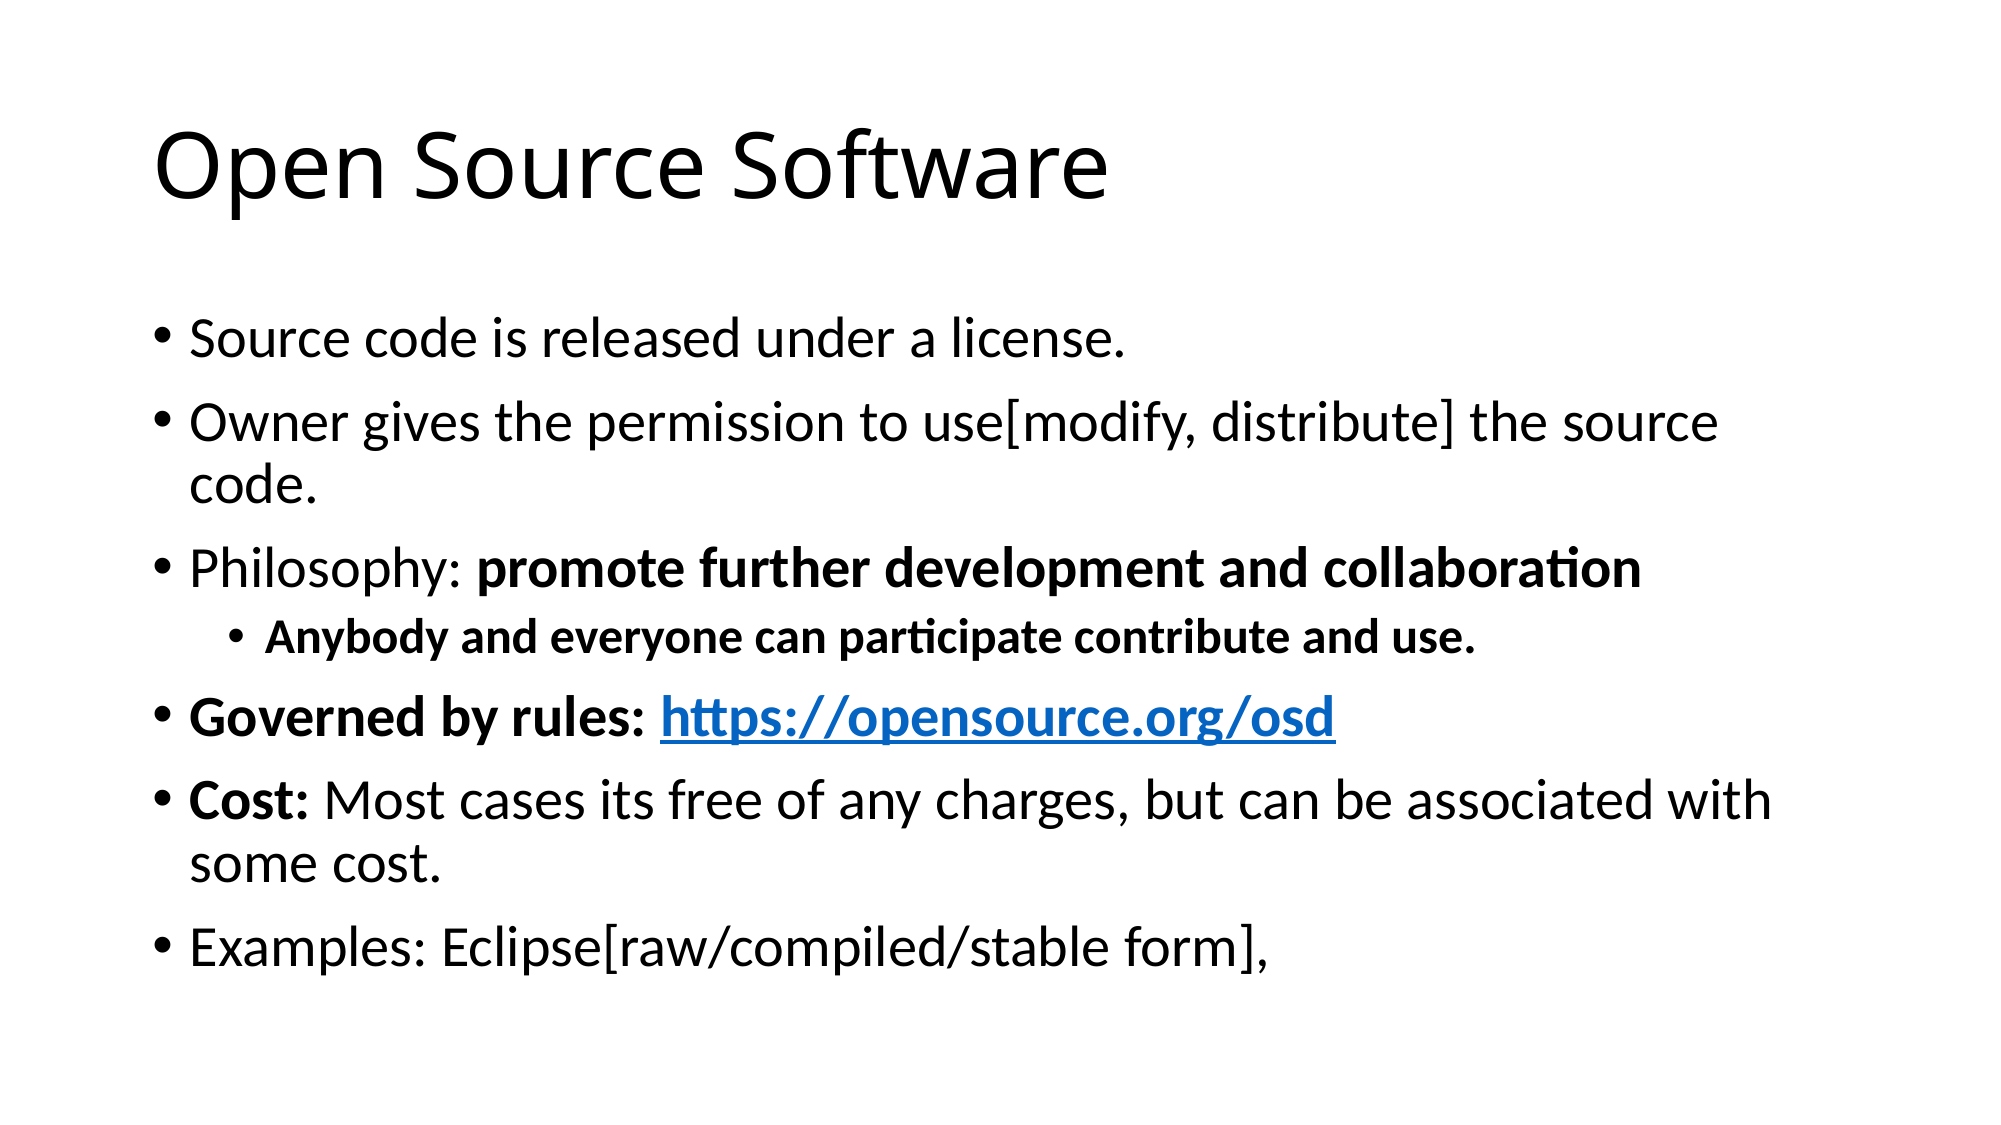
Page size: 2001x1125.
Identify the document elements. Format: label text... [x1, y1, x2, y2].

list Source code is released under a license. Owner gives the permission to use[modify, distribute] the source code. Philosophy: promote further development and collaboration Anybody and everyone can participate contribute and use. Governed by rules: https://opensource.org/osd Cost: Most cases its free of any charges, but can be associated with some cost. Examples: Eclipse[raw/compiled/stable form], [137, 299, 1863, 1014]
title Open Source Software [137, 59, 1863, 278]
